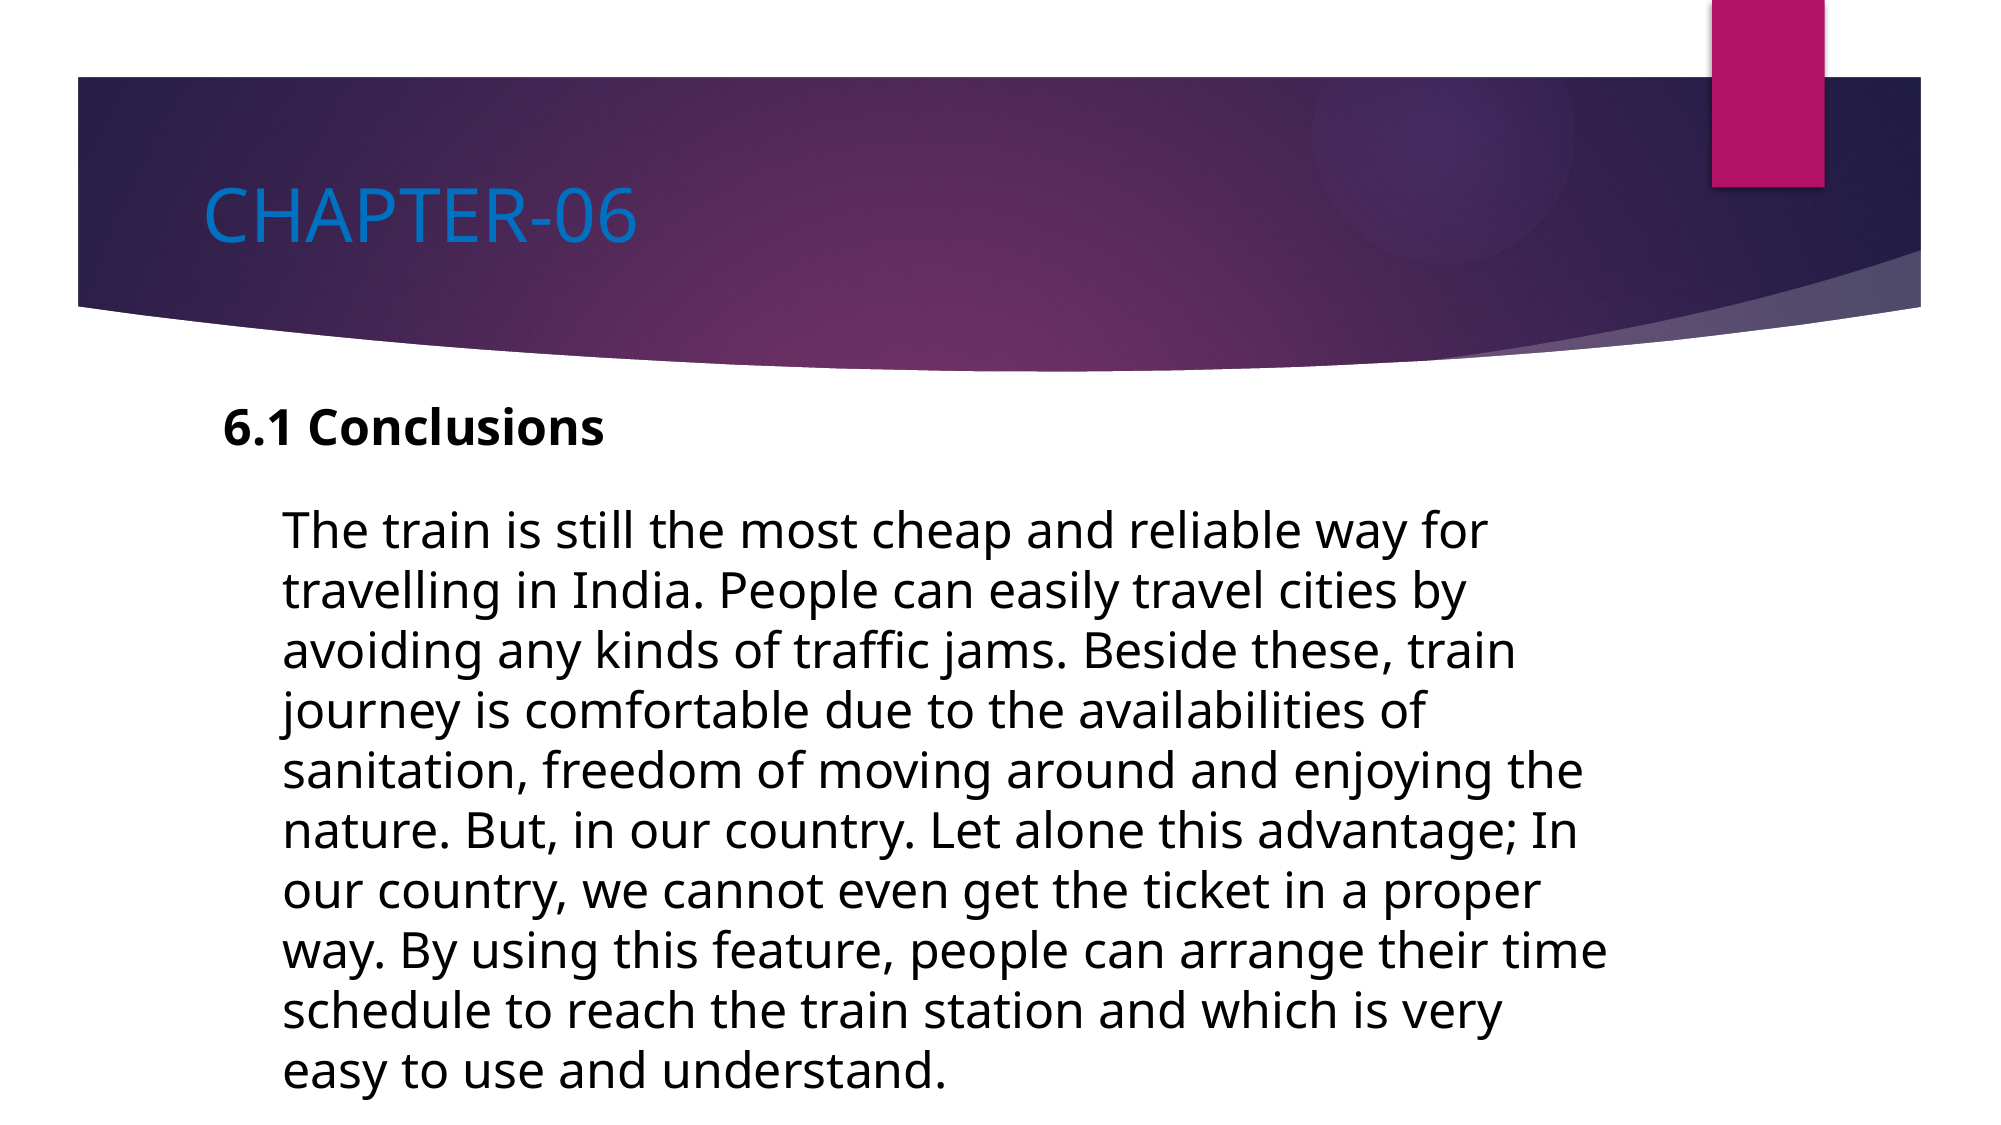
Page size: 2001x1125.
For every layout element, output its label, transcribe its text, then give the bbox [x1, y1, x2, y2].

title CHAPTER-06 [187, 154, 1626, 271]
text_box 6.1 Conclusions [208, 387, 621, 463]
text_box The train is still the most cheap and reliable way for travelling in India. People can easily travel cities by avoiding any kinds of traffic jams. Beside these, train journey is comfortable due to the availabilities of sanitation, freedom of moving around and enjoying the nature. But, in our country. Let alone this advantage; In our country, we cannot even get the ticket in a proper way. By using this feature, people can arrange their time schedule to reach the train station and which is very easy to use and understand. [267, 491, 1625, 1106]
